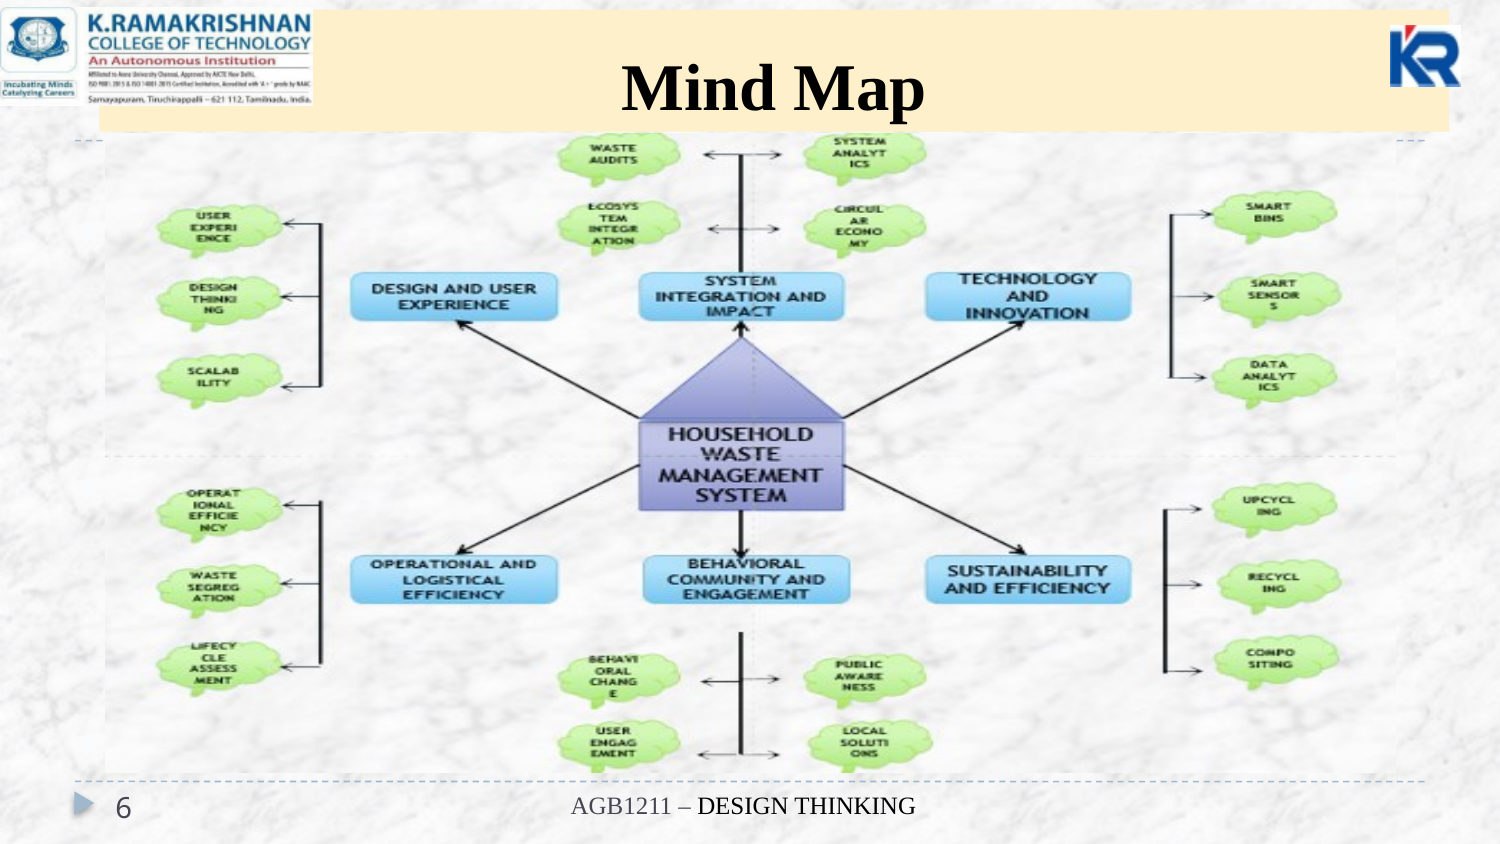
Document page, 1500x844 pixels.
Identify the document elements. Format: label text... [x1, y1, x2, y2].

title Mind Map [99, 9, 1450, 132]
footer AGB1211 – DESIGN THINKING [412, 785, 1075, 844]
picture [0, 0, 1500, 844]
slide_number 6 [100, 782, 426, 828]
